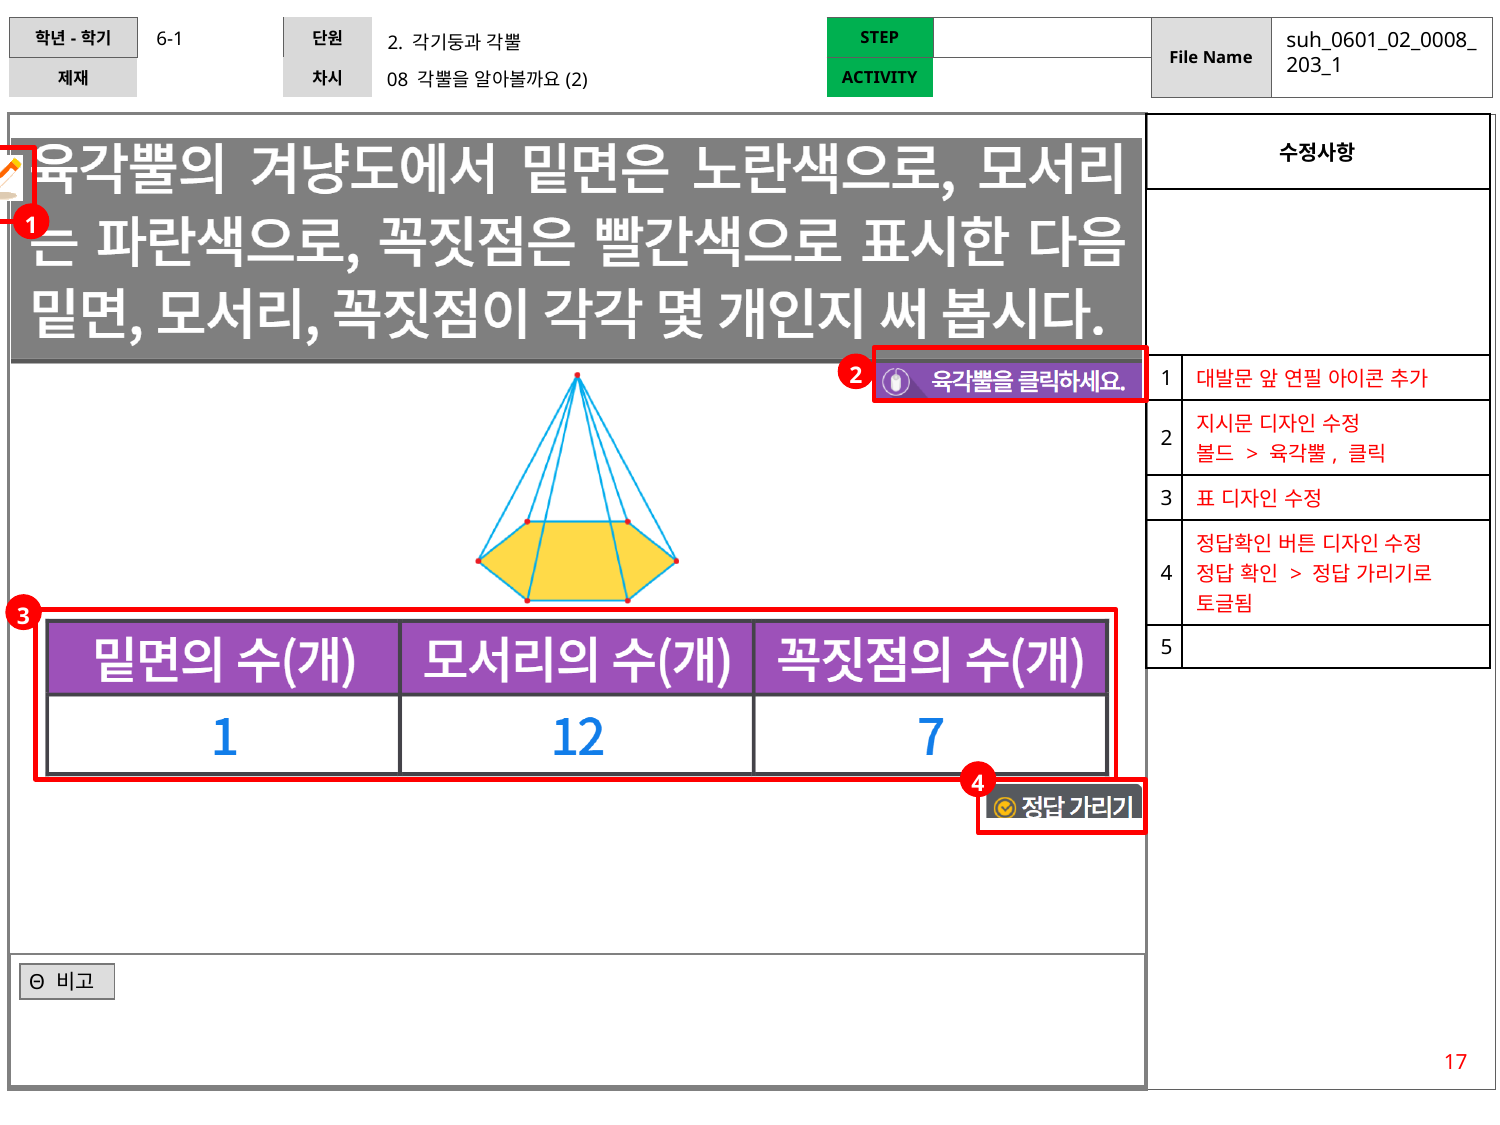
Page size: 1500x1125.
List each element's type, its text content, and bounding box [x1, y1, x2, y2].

table_cell 2 [1148, 401, 1181, 474]
table_cell 5 [1148, 626, 1181, 667]
table_cell 4 [1148, 521, 1181, 624]
text_box [0, 145, 6, 154]
text_box [976, 819, 1148, 835]
text_box 2. 각기둥과 각뿔 [372, 23, 828, 48]
table_cell 정답확인 버튼 디자인 수정 정답 확인 > 정답 가리기로 토글됨 [1183, 521, 1489, 624]
table_cell 1 [1149, 356, 1181, 399]
text_box 08 각뿔을 알아볼까요(2) [372, 60, 821, 96]
table_cell 지시문 디자인 수정 볼드 > 육각뿔, 클릭 [1183, 401, 1489, 474]
text_box 6-1 [141, 18, 284, 55]
table_cell [1148, 190, 1489, 354]
text_box suh_0601_02_0008_203_1 [1271, 18, 1500, 84]
table_cell 표 디자인 수정 [1183, 476, 1489, 519]
table_header 수정사항 [1147, 115, 1489, 188]
table_cell 3 [1148, 476, 1181, 519]
text_box [0, 210, 6, 223]
picture [0, 138, 1143, 818]
table_cell [1183, 626, 1489, 667]
table_cell 대발문 앞 연필 아이콘 추가 [1183, 356, 1489, 399]
